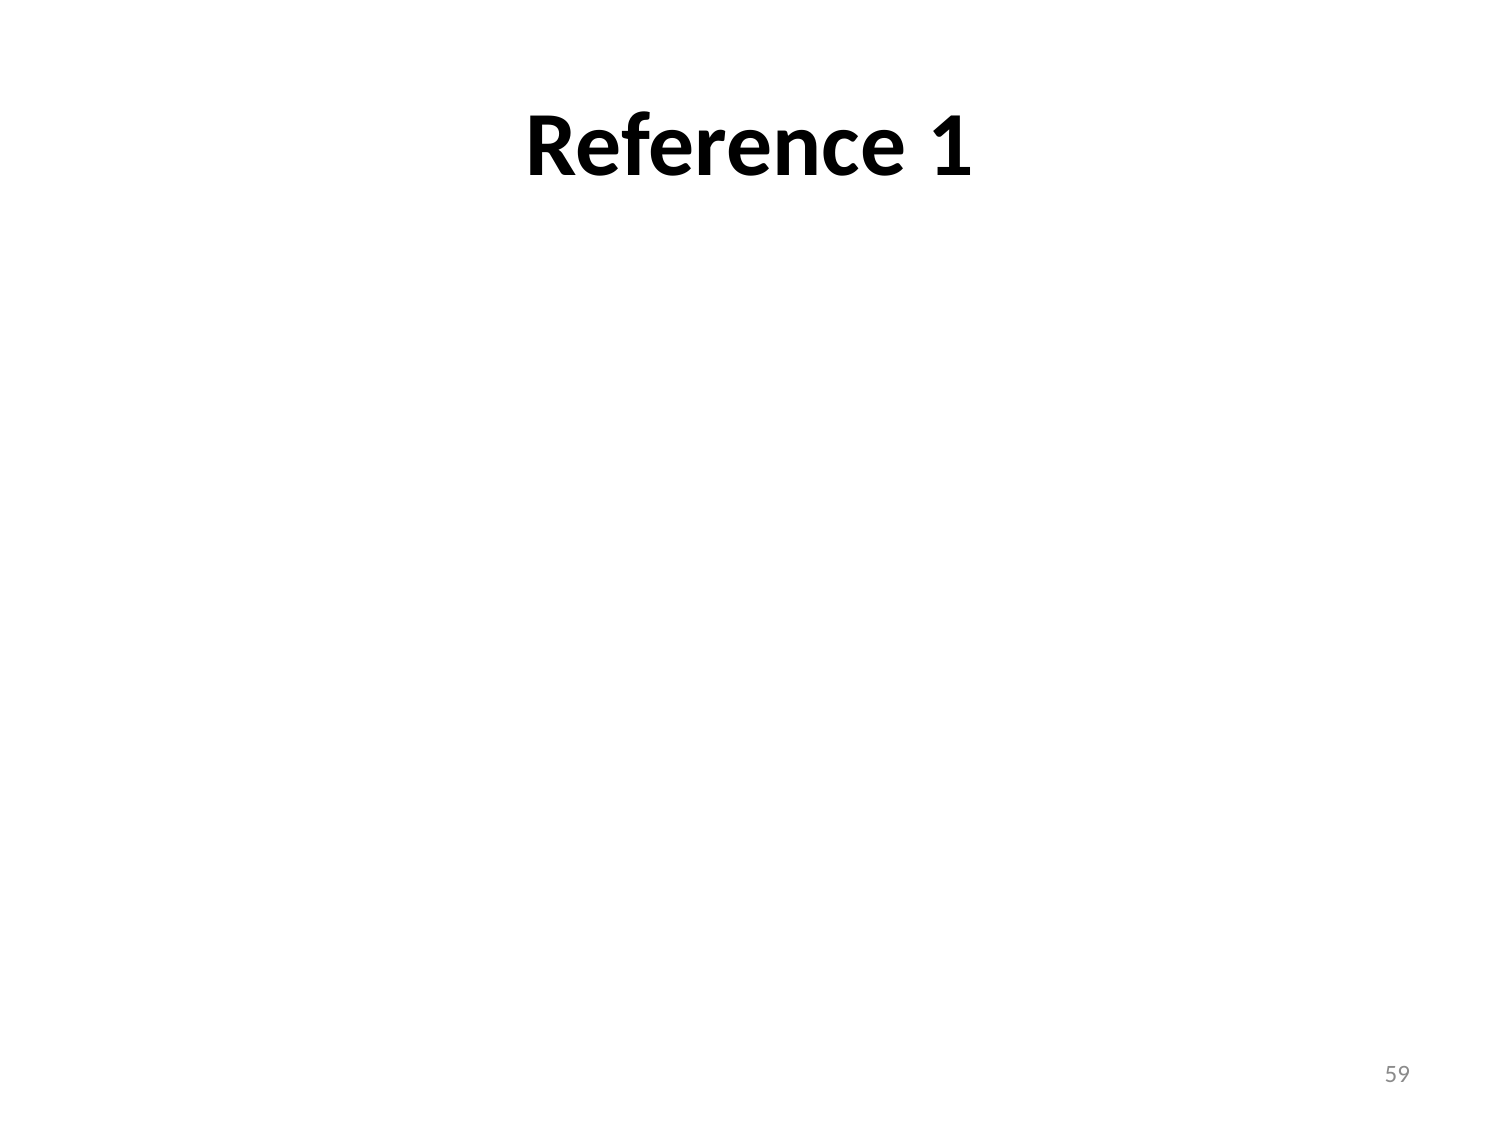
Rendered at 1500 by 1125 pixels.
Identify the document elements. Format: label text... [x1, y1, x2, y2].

title Reference 1 [75, 45, 1425, 233]
slide_number 59 [1074, 1042, 1425, 1103]
